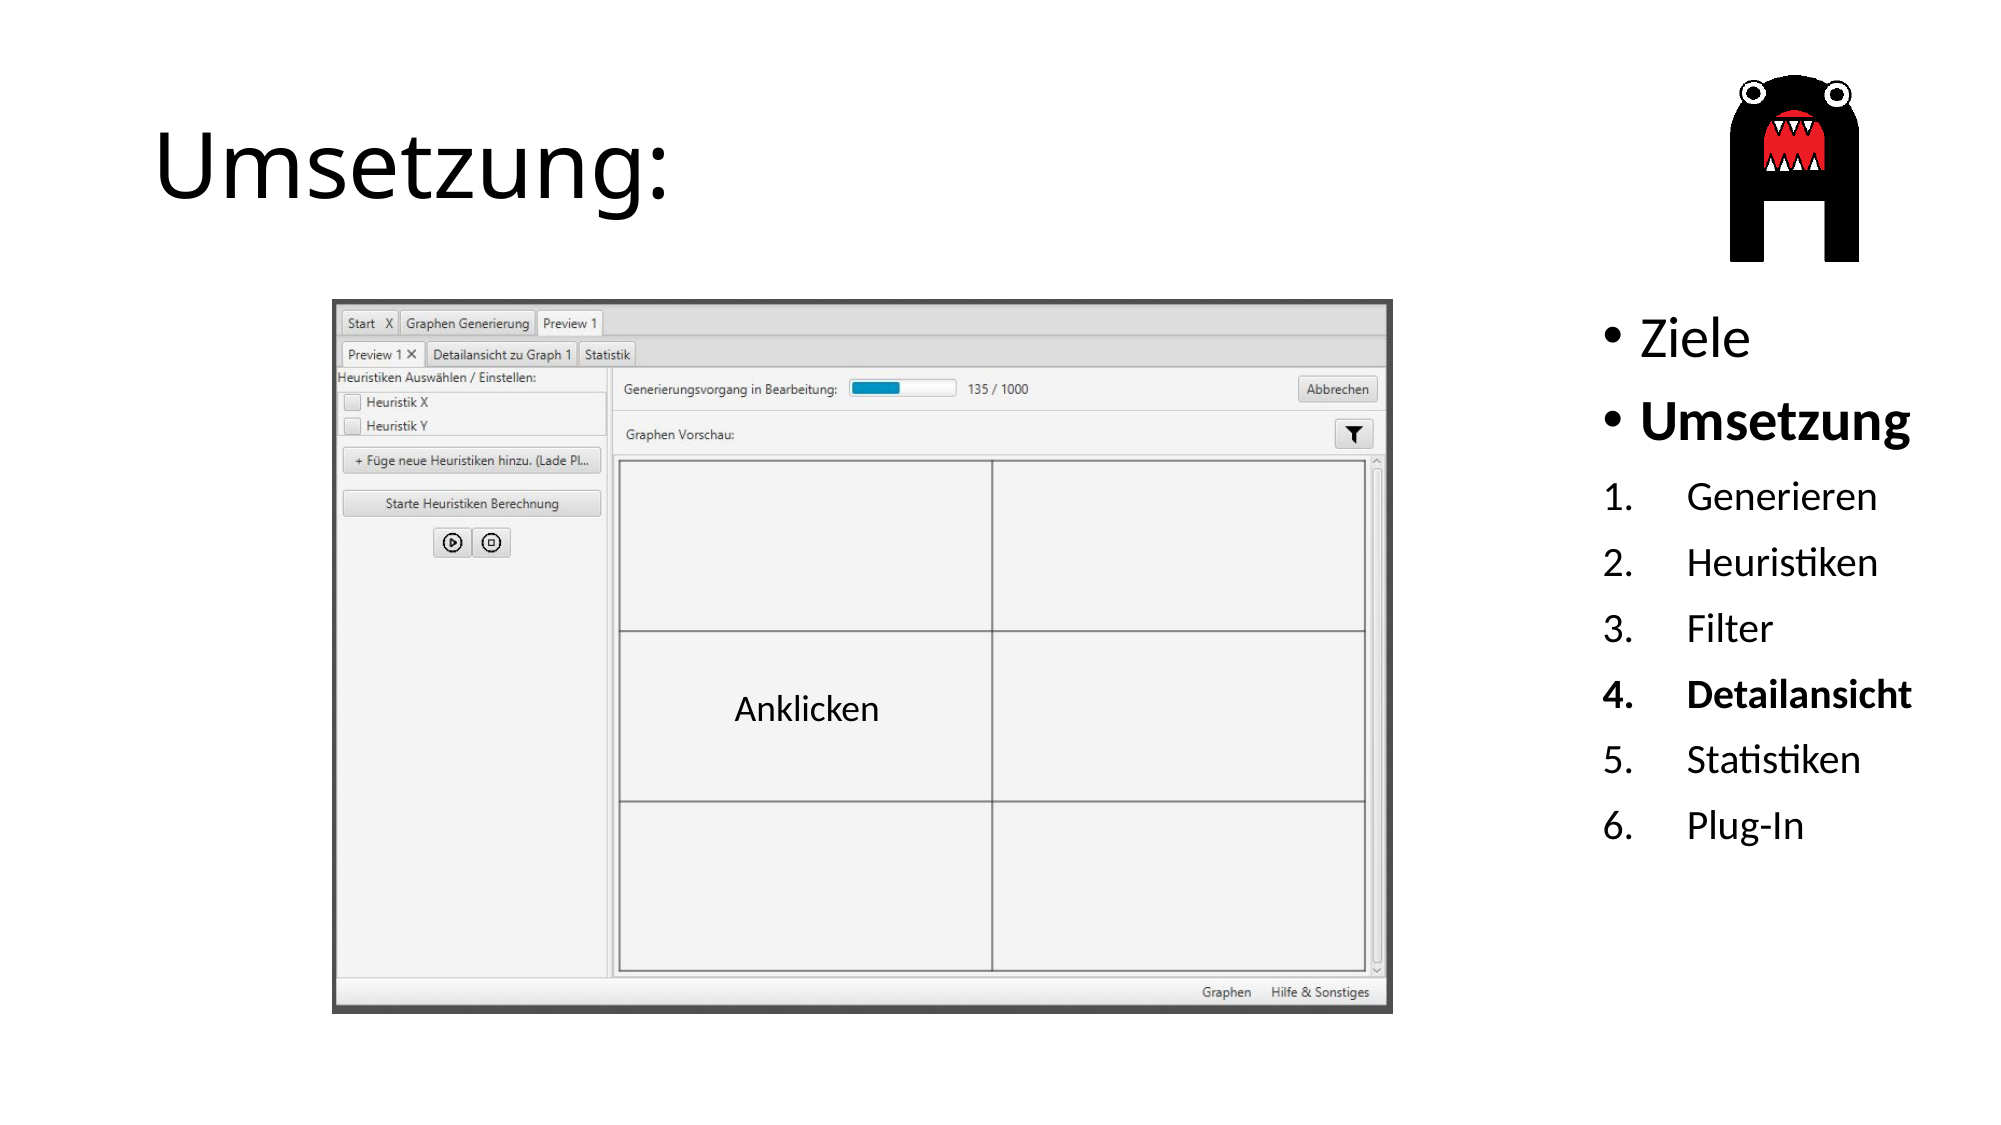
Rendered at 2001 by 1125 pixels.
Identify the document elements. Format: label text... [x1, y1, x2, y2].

title Umsetzung: [137, 59, 1863, 278]
text_box Ziele Umsetzung Generieren Heuristiken Filter Detailansicht Statistiken Plug-In [1587, 299, 1975, 1014]
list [332, 299, 1393, 1014]
picture [1725, 72, 1863, 266]
